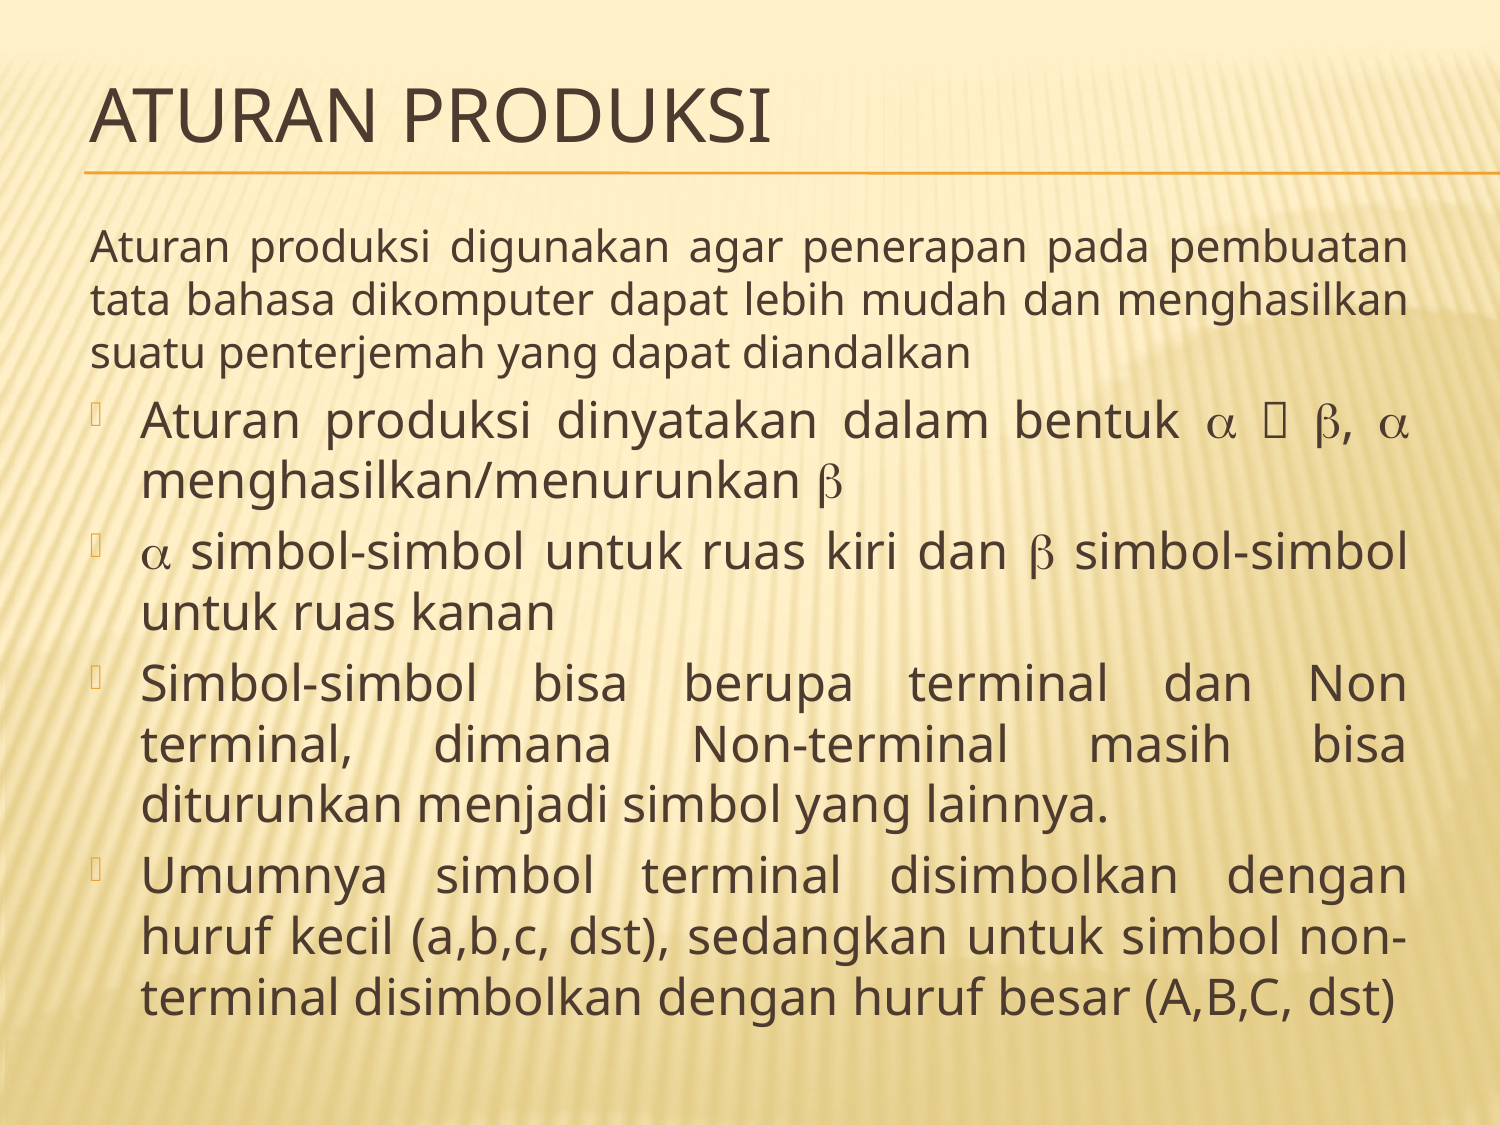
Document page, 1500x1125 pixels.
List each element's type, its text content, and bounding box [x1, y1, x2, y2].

title ATURAN PRODUKSI [75, 35, 1425, 190]
list Aturan produksi digunakan agar penerapan pada pembuatan tata bahasa dikomputer dapat lebih mudah dan menghasilkan suatu penterjemah yang dapat diandalkan Aturan produksi dinyatakan dalam bentuk   ,  menghasilkan/menurunkan   simbol-simbol untuk ruas kiri dan  simbol-simbol untuk ruas kanan Simbol-simbol bisa berupa terminal dan Non terminal, dimana Non-terminal masih bisa diturunkan menjadi simbol yang lainnya. Umumnya simbol terminal disimbolkan dengan huruf kecil (a,b,c, dst), sedangkan untuk simbol non-terminal disimbolkan dengan huruf besar (A,B,C, dst) [75, 210, 1425, 1067]
